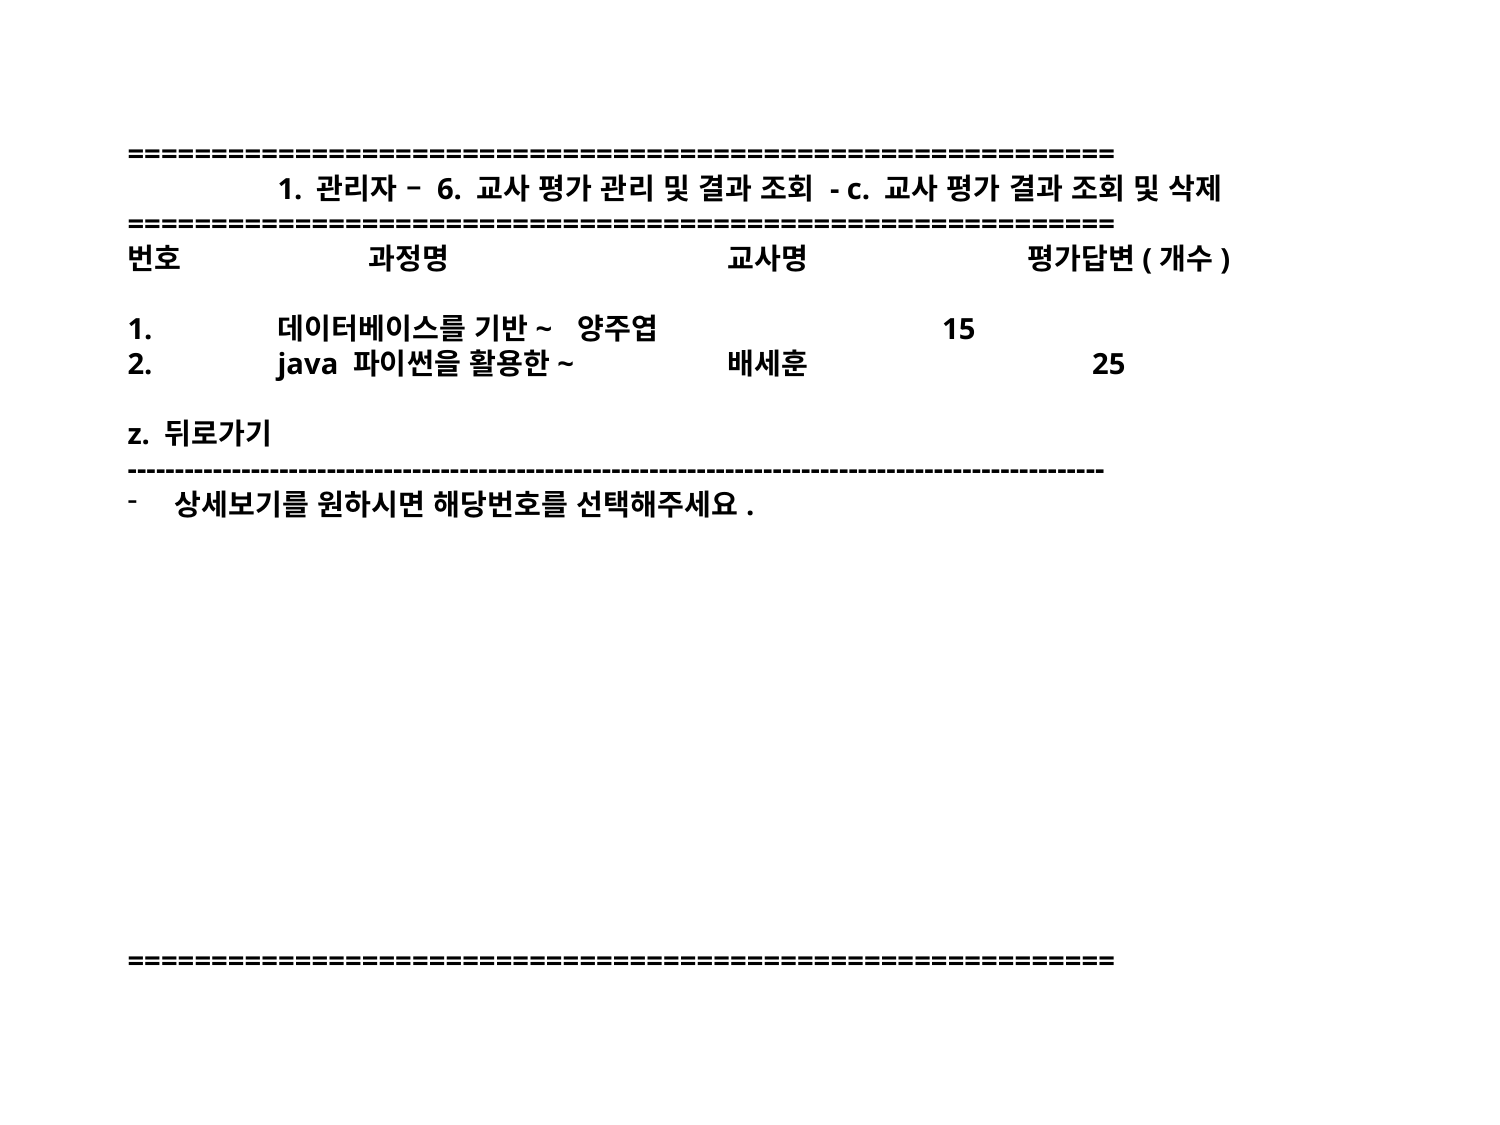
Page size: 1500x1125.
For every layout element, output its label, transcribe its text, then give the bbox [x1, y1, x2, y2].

text_box =========================================================== 1. 관리자 – 6. 교사 평가 관리 및 결과 조회 - c. 교사 평가 결과 조회 및 삭제 =========================================================== 번호 과정명 교사명 평가답변(개수) 1. 데이터베이스를 기반~ 양주엽 15 2. java 파이썬을 활용한~ 배세훈 25 z. 뒤로가기 ------------------------------------------------------------------------------------------------------- 상세보기를 원하시면 해당번호를 선택해주세요. =========================================================== [112, 117, 1388, 1020]
